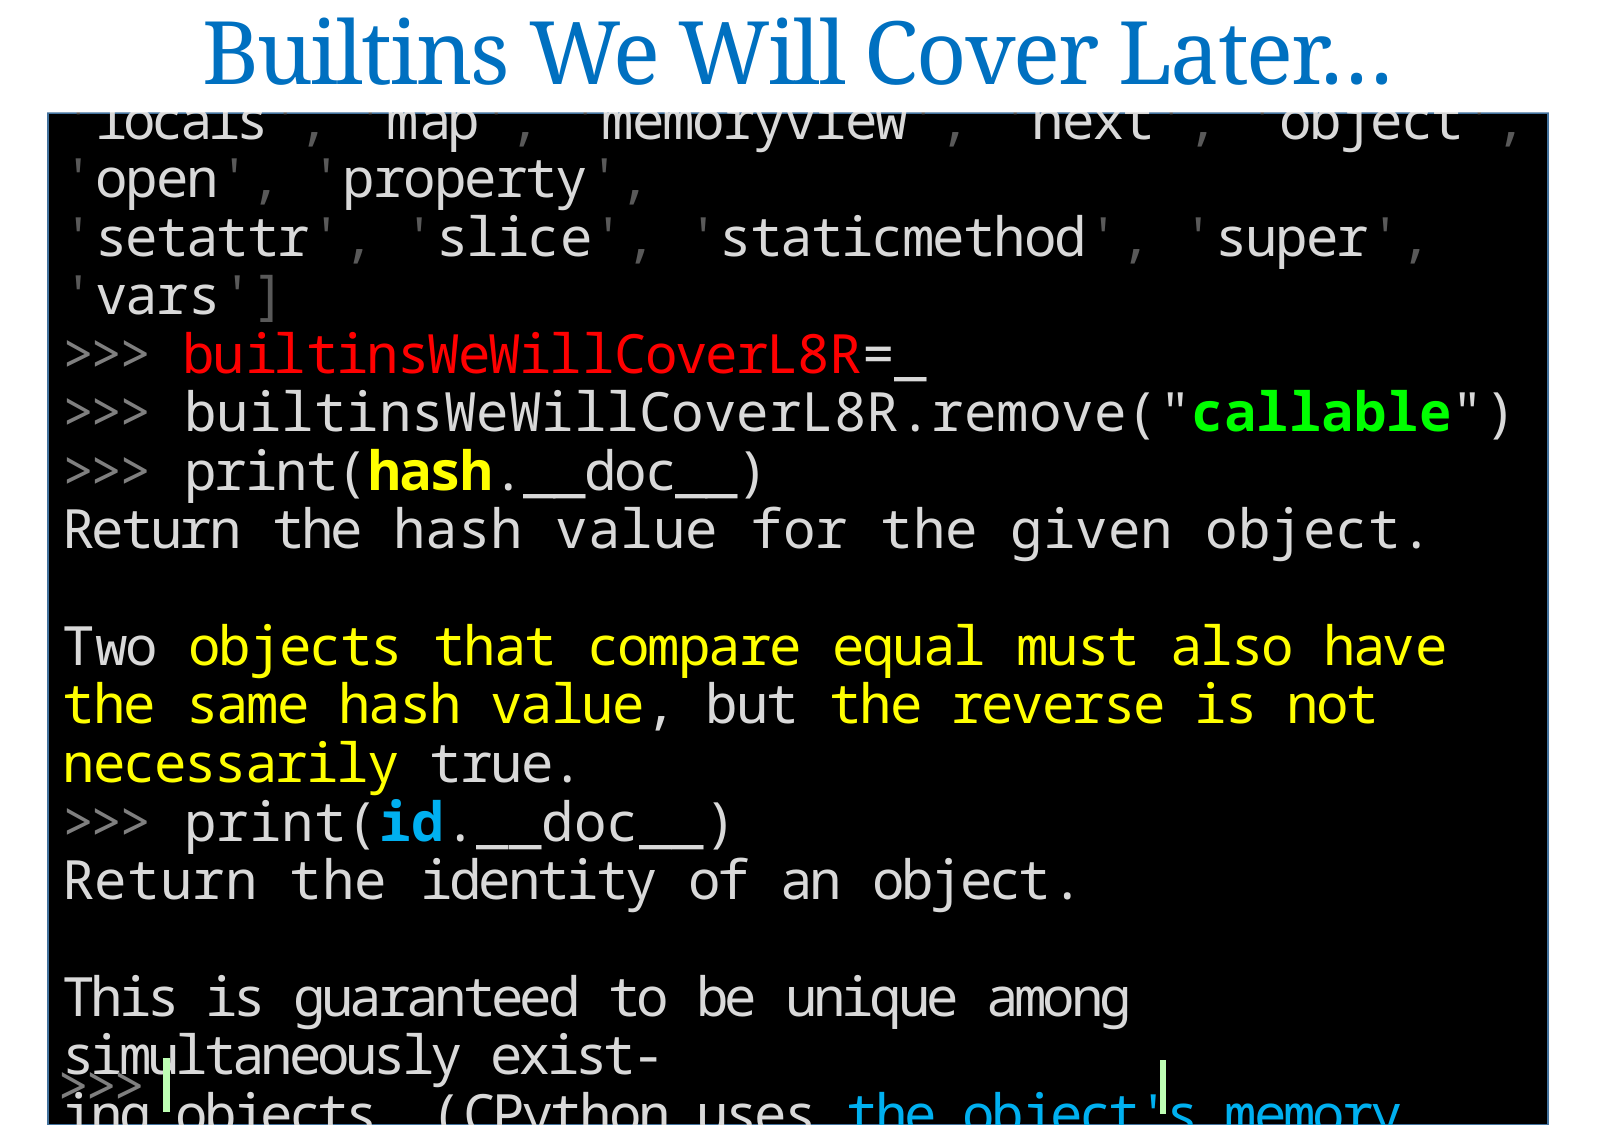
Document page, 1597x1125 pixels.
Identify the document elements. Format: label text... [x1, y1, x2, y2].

text_box 'frozenset', 'getattr', 'globals', 'hasattr', 'hash', 'id', 'isinstance', 'issubclass', 'iter', 'locals', 'map', 'memoryview', 'next', 'object', 'open', 'property', 'setattr', 'slice', 'staticmethod', 'super', 'vars'] >>> builtinsWeWillCoverL8R=_ >>> builtinsWeWillCoverL8R.remove("callable") >>> print(hash.__doc__) Return the hash value for the given object. Two objects that compare equal must also have the same hash value, but the reverse is not necessarily true. >>> print(id.__doc__) Return the identity of an object. This is guaranteed to be unique among simultaneously exist- ing objects. (CPython uses the object's memory address.) >>> del builtinsWeWillCoverL8R[12-14] [47, 113, 1549, 1125]
text_box Builtins We Will Cover Later… [0, 0, 1597, 113]
text_box >>> [42, 1044, 162, 1125]
